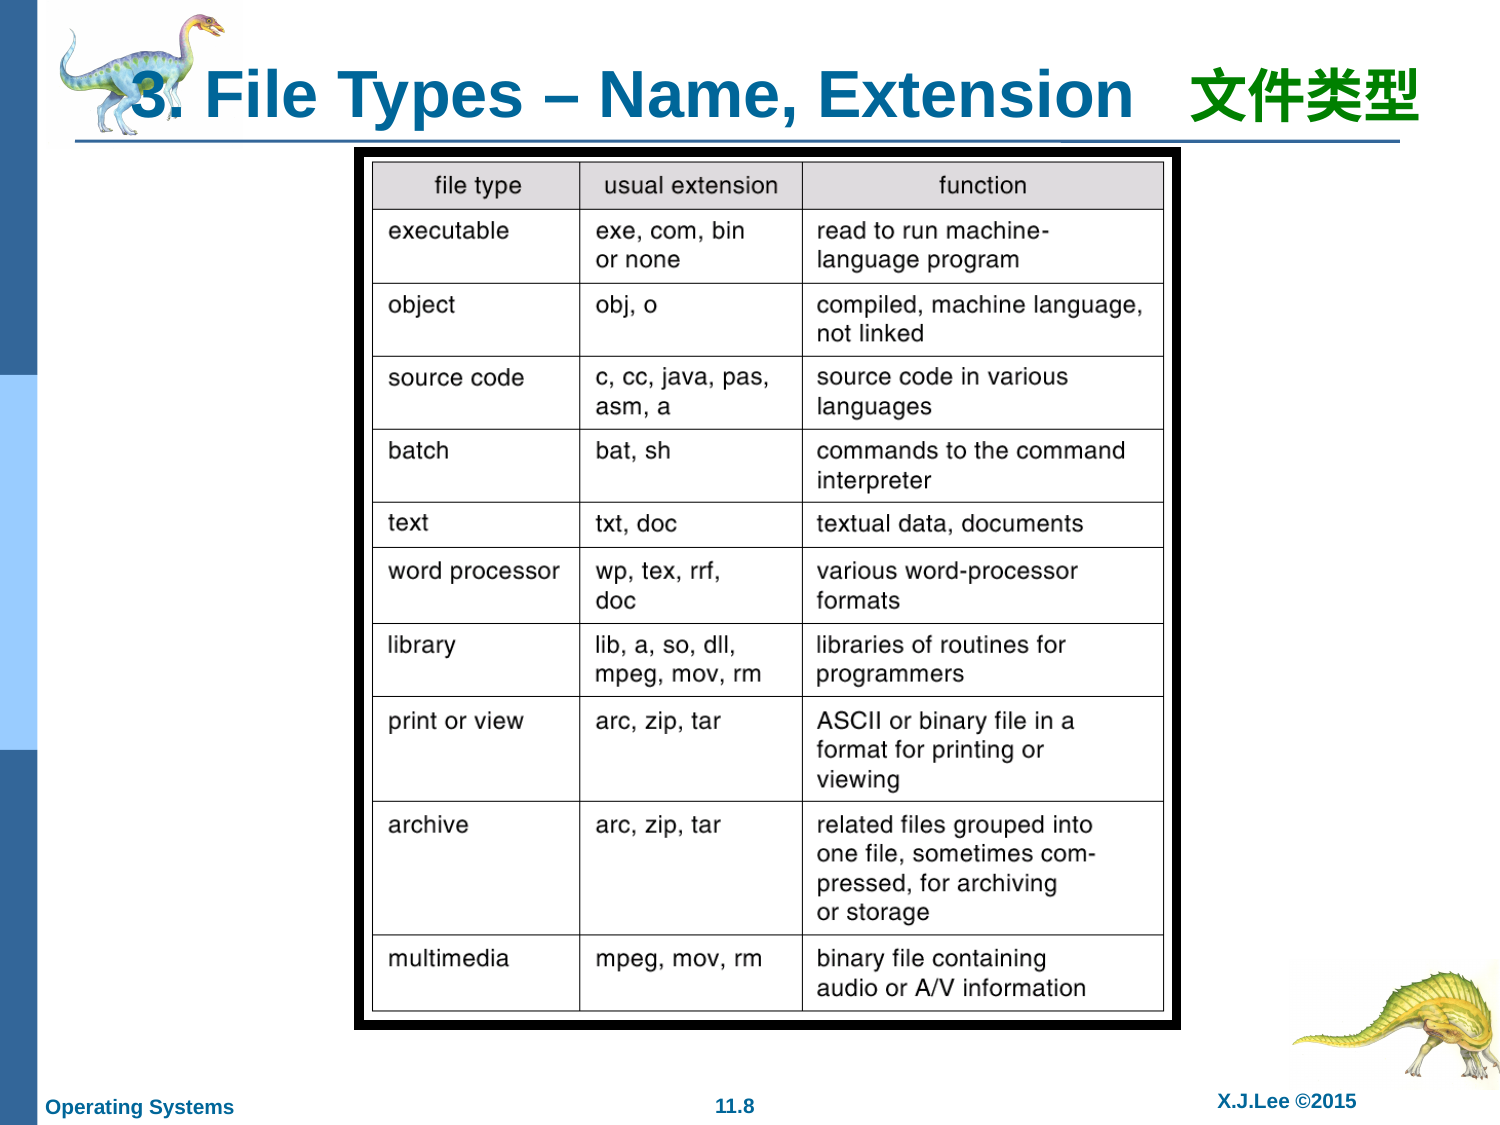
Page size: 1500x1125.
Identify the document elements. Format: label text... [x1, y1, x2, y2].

picture [363, 156, 1173, 1021]
title 3. File Types – Name, Extension 文件类型 [101, 43, 1452, 139]
picture [46, 0, 243, 149]
picture [1289, 959, 1500, 1090]
